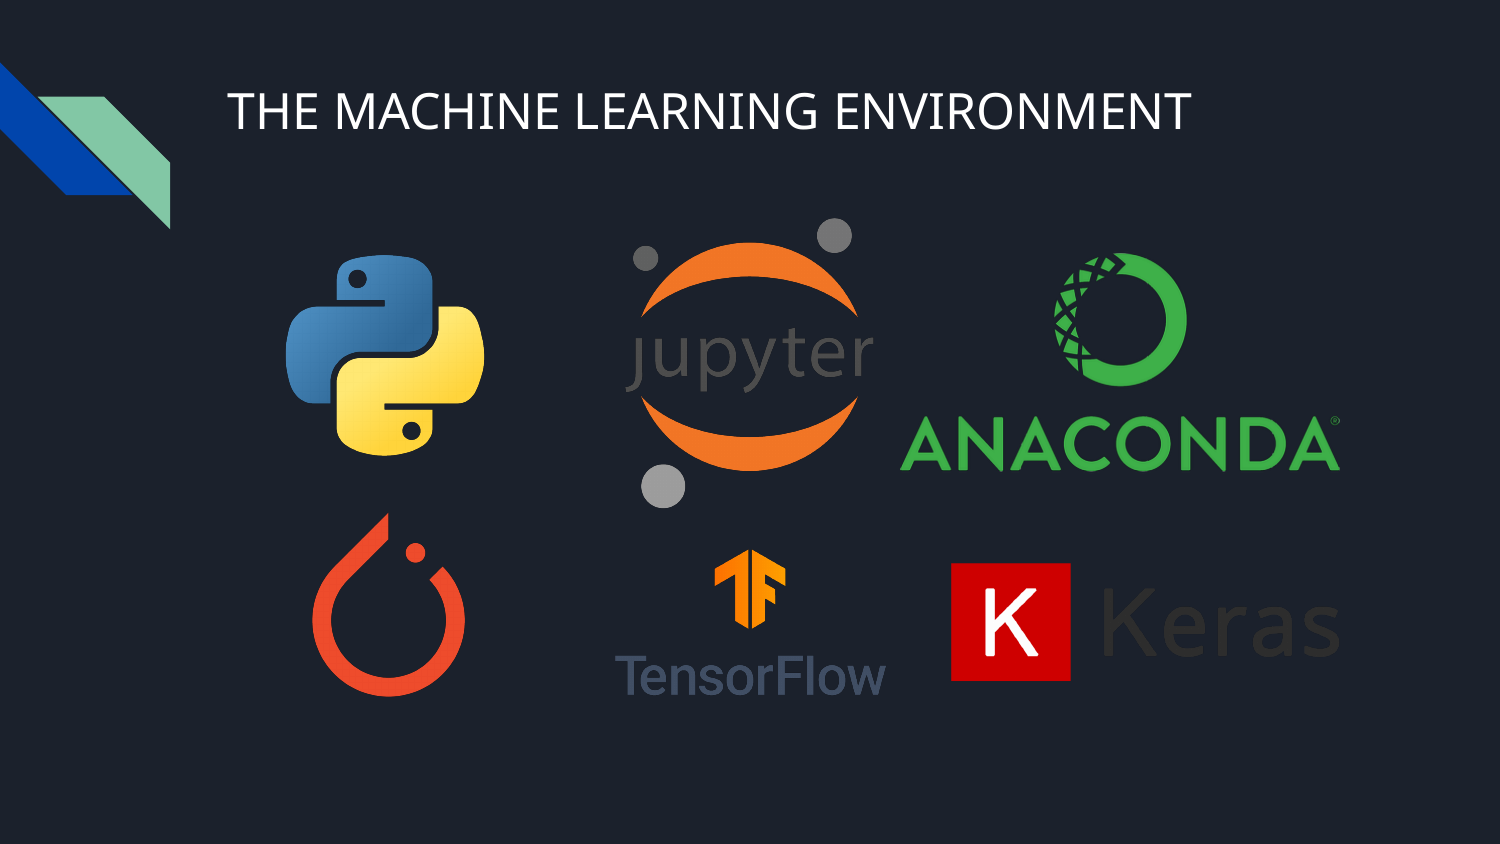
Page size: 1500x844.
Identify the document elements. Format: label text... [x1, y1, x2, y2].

picture [574, 214, 926, 735]
title THE MACHINE LEARNING ENVIRONMENT [212, 64, 1368, 215]
picture [896, 249, 1348, 475]
picture [285, 254, 492, 470]
picture [258, 474, 519, 735]
picture [948, 561, 1368, 684]
